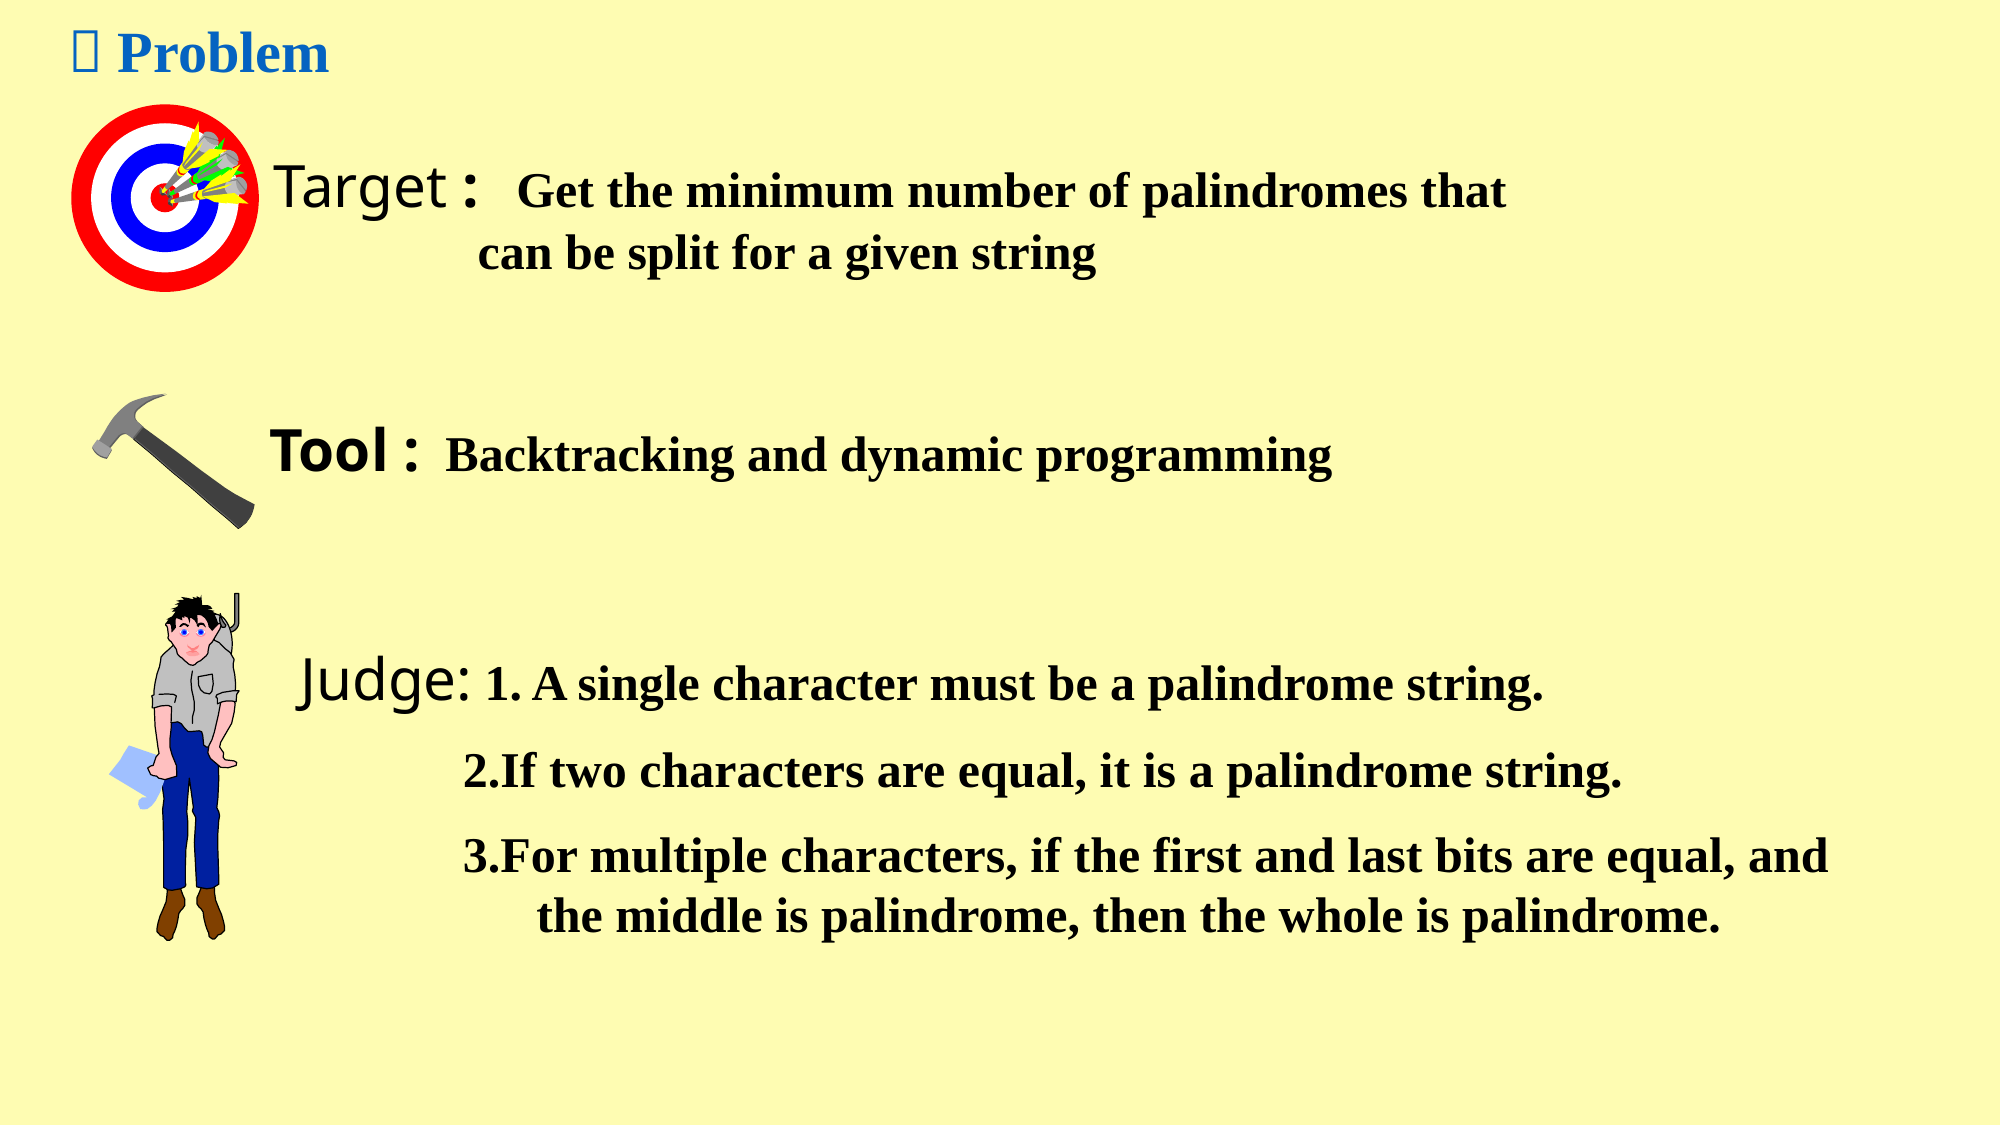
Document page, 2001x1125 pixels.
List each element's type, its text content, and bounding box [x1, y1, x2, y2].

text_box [92, 393, 1517, 530]
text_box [108, 591, 1873, 964]
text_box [71, 104, 1608, 292]
text_box  Problem [53, 6, 831, 92]
